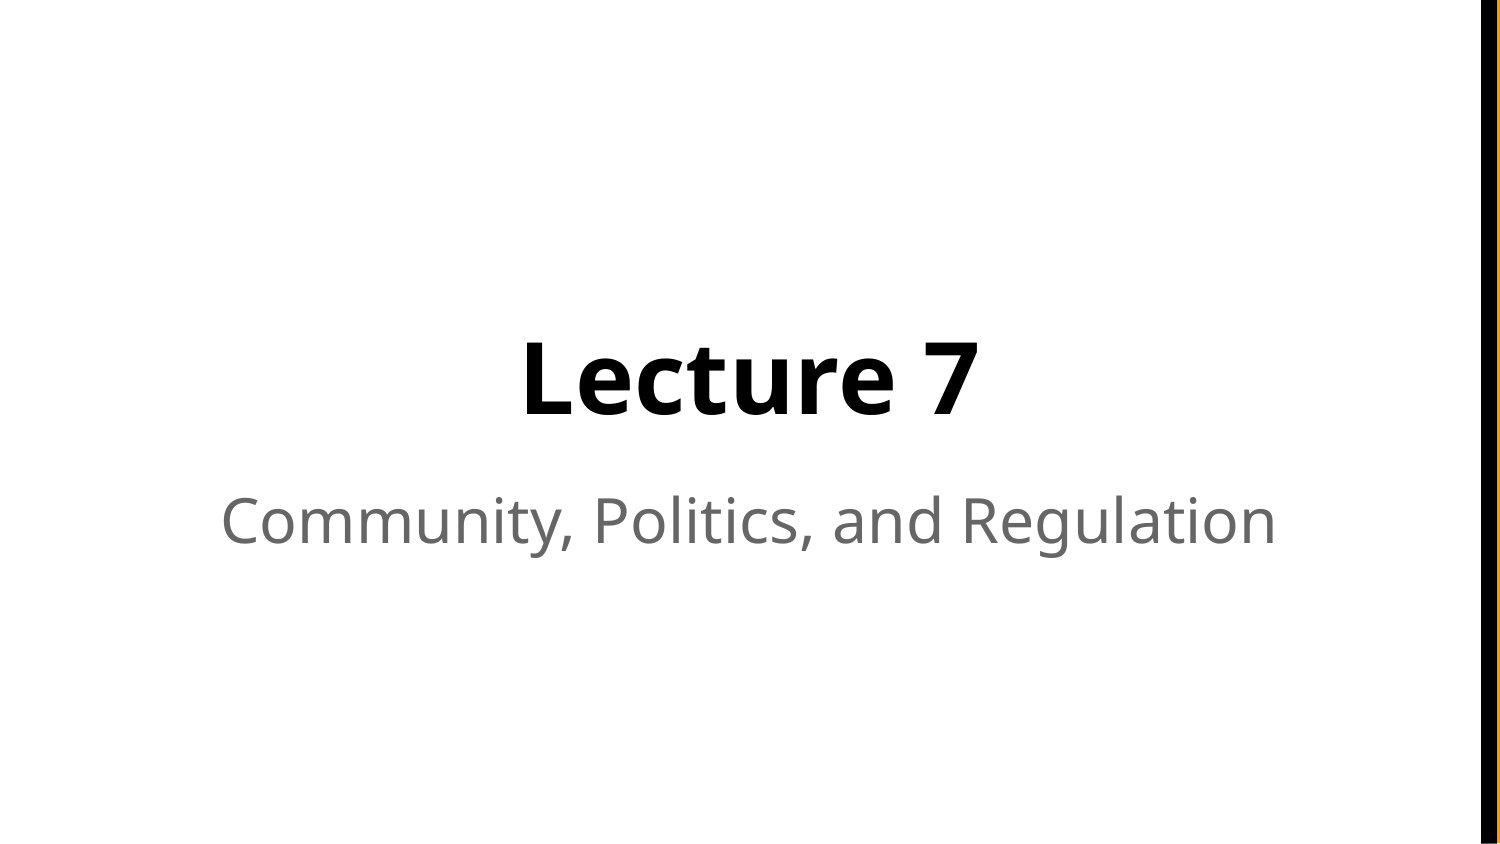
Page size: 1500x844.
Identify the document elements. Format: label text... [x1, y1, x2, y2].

title Lecture 7 [112, 259, 1388, 450]
subtitle Community, Politics, and Regulation [112, 465, 1388, 595]
